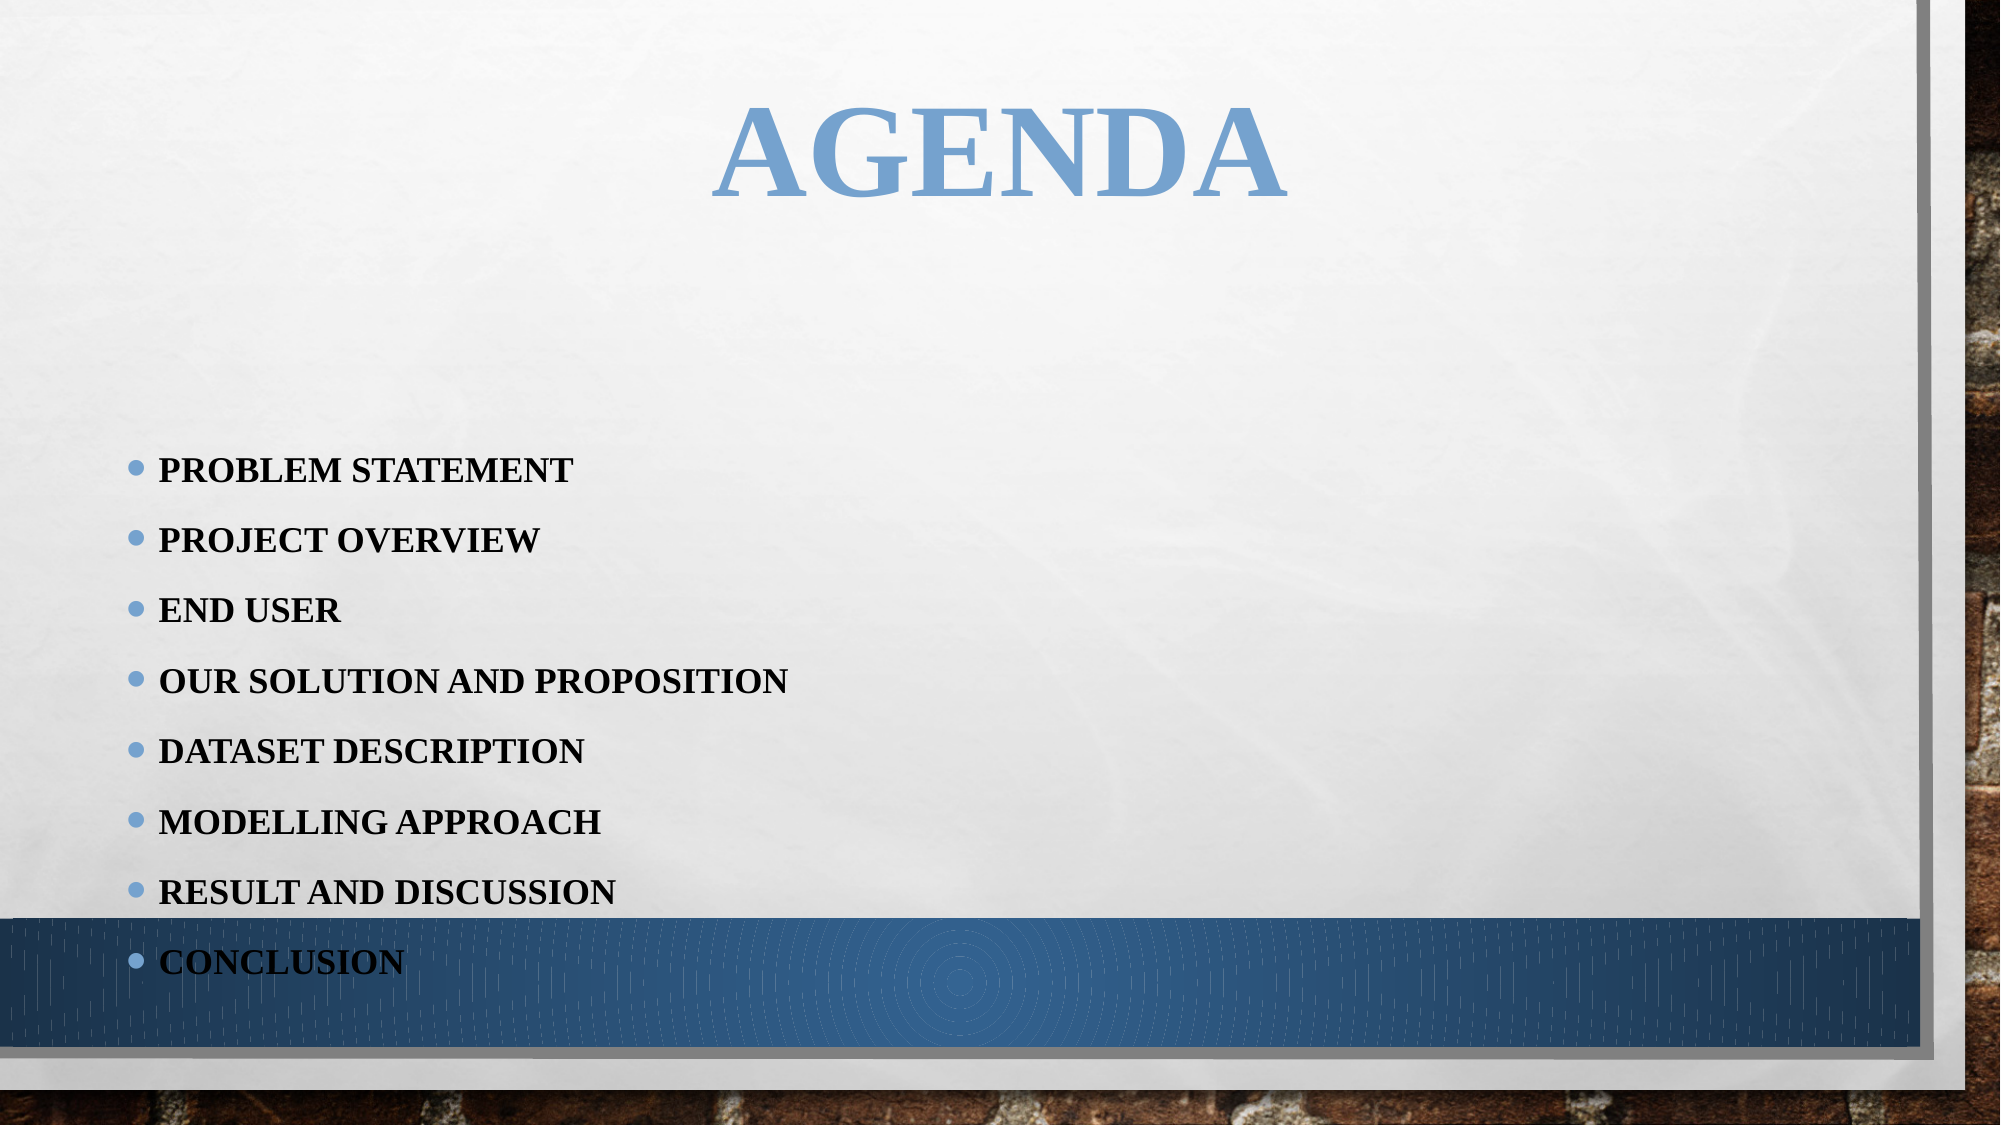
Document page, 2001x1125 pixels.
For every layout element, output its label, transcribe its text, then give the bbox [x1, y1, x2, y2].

title AGENDA [132, 73, 1868, 233]
picture [0, 0, 2000, 1125]
list Problem Statement Project Overview End User Our Solution and Proposition Dataset Description Modelling Approach Result and Discussion Conclusion [111, 428, 1522, 991]
